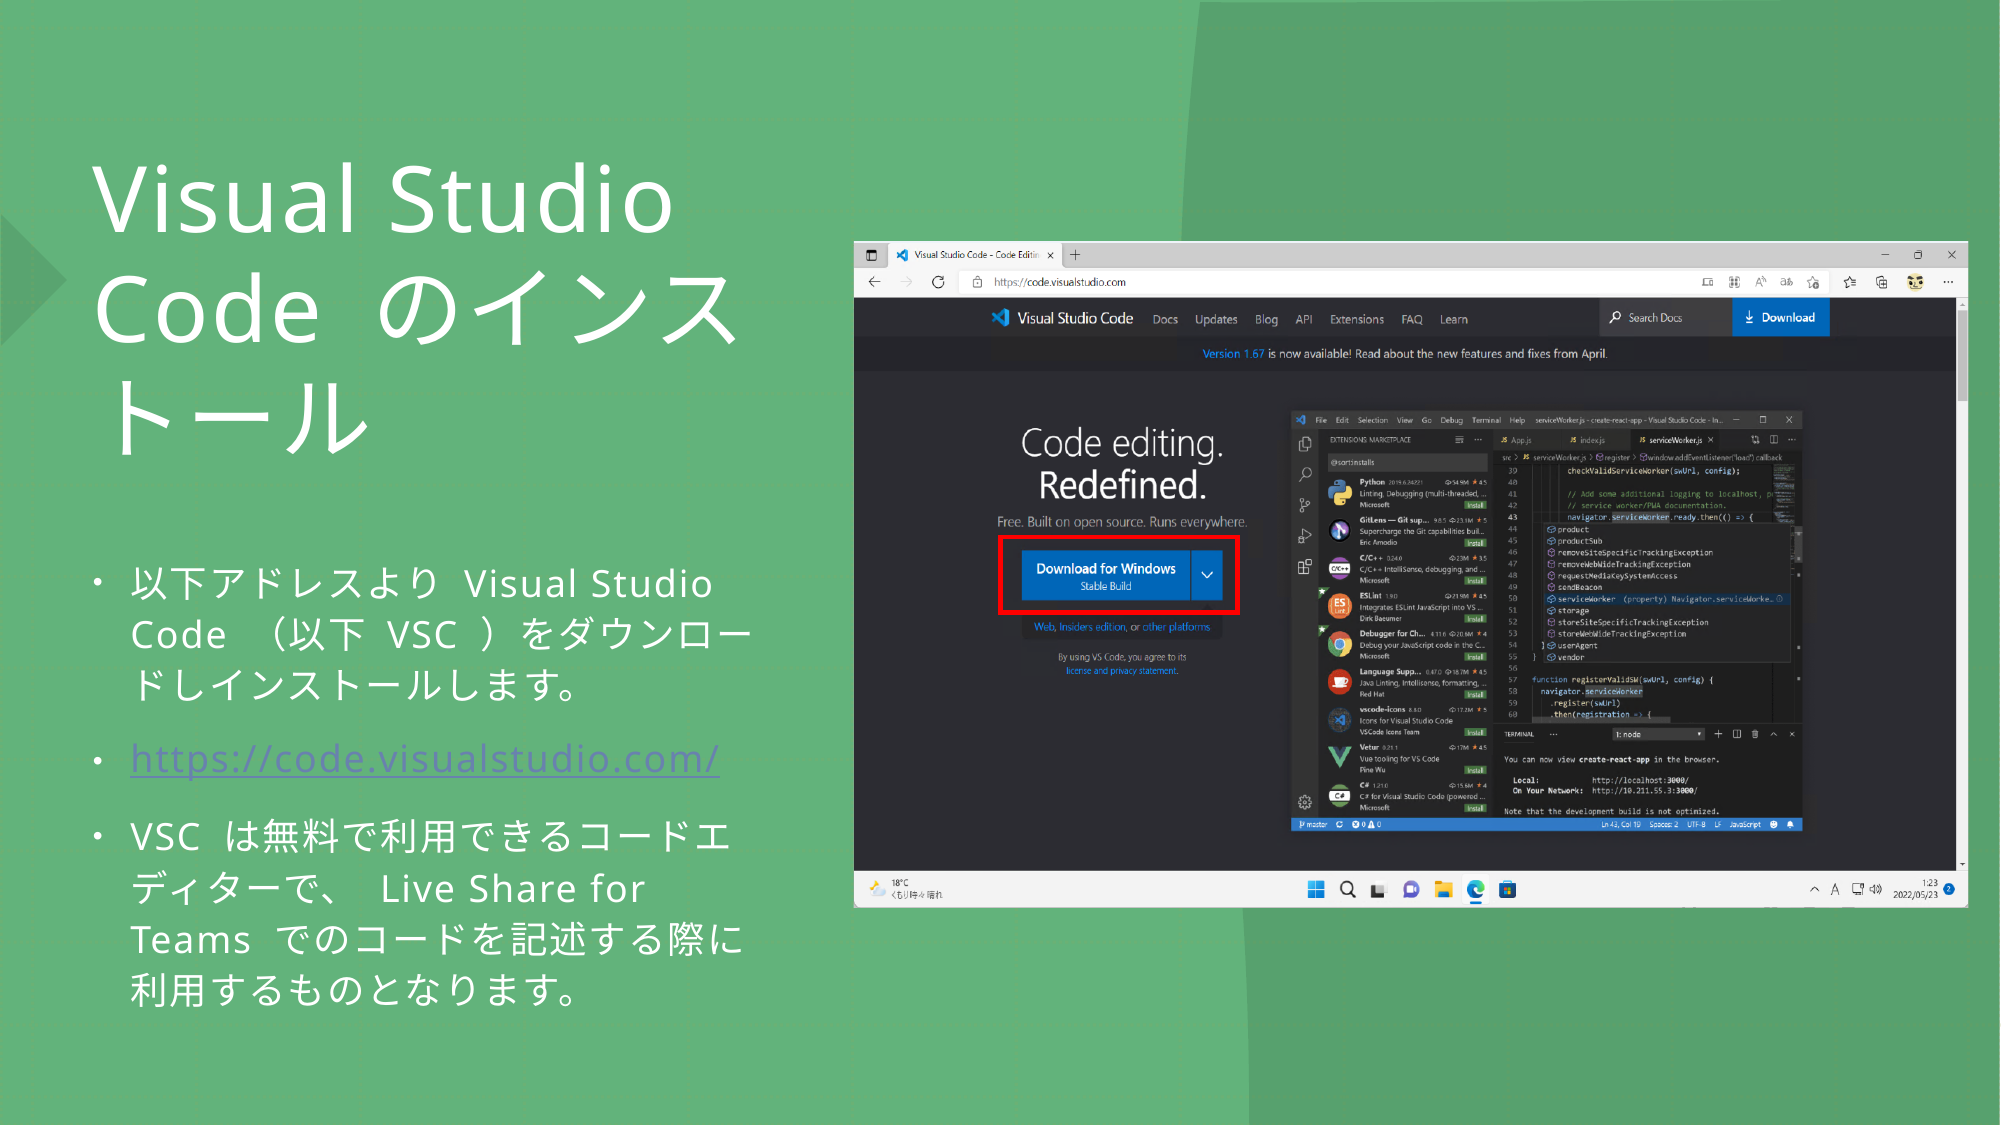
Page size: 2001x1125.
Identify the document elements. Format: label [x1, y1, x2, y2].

text_box [853, 241, 1969, 908]
text_box [0, 0, 2000, 1125]
